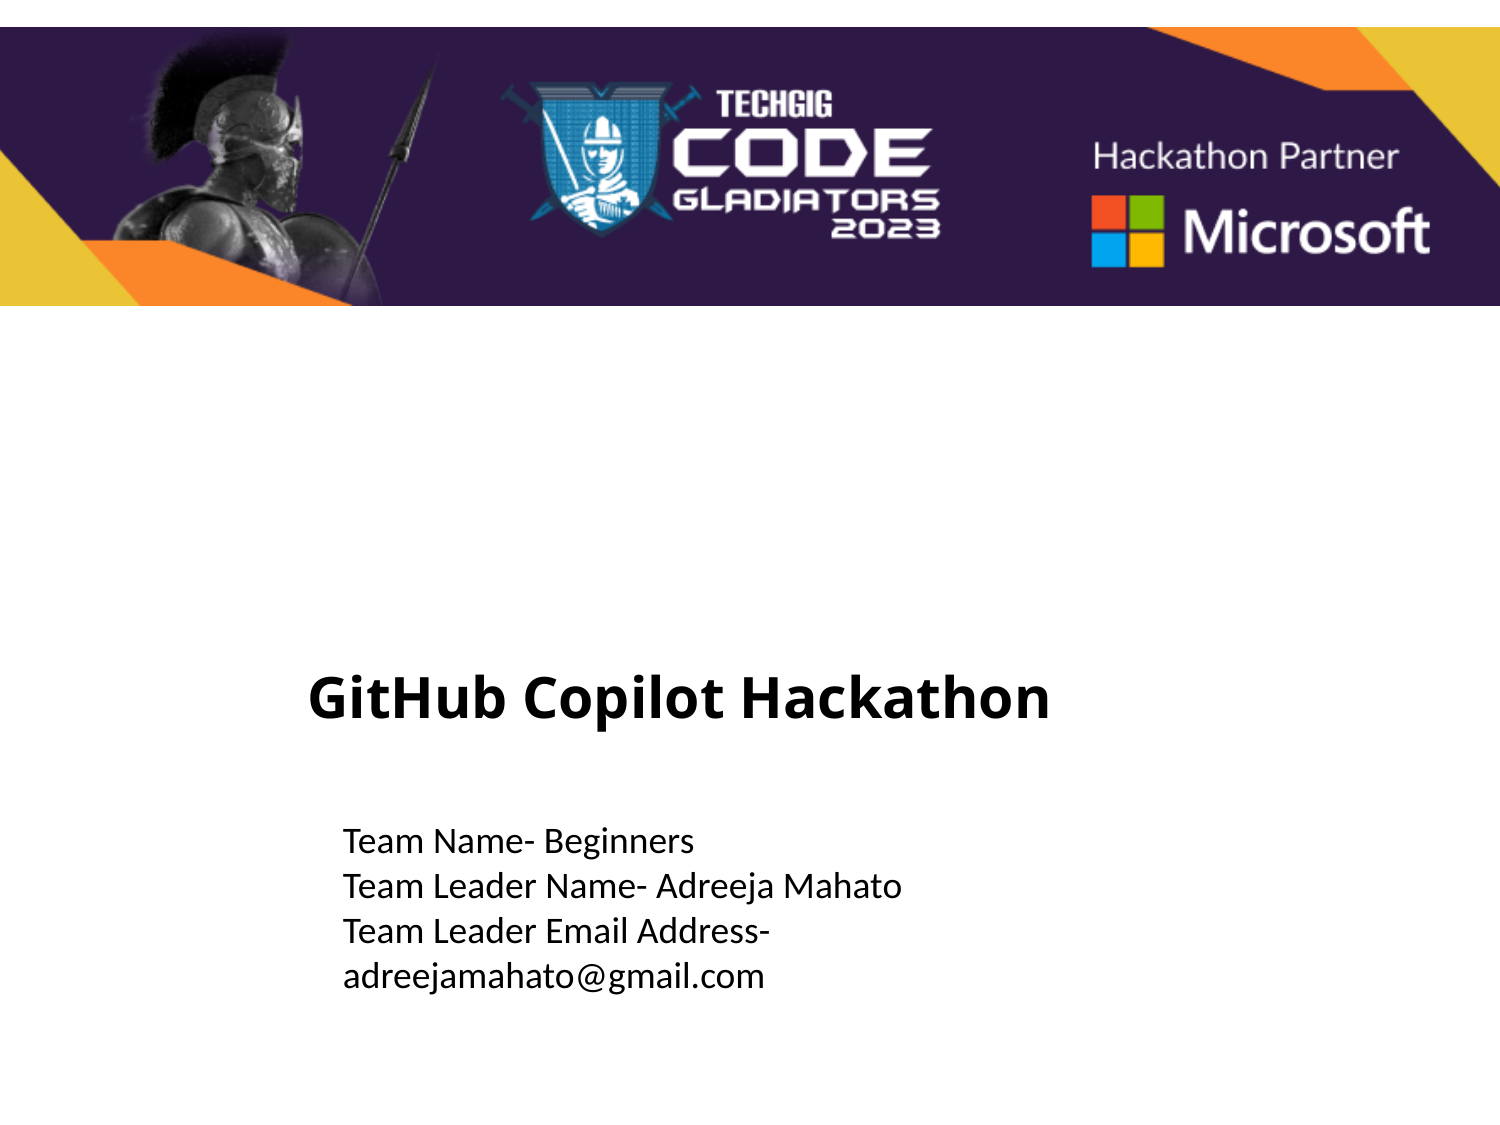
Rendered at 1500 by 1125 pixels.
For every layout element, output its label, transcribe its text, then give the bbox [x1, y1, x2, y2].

text_box Team Name- Beginners Team Leader Name- Adreeja Mahato Team Leader Email Address-adreejamahato@gmail.com [328, 808, 1161, 1004]
picture [0, 26, 1500, 306]
subtitle GitHub Copilot Hackathon [117, 574, 1243, 739]
